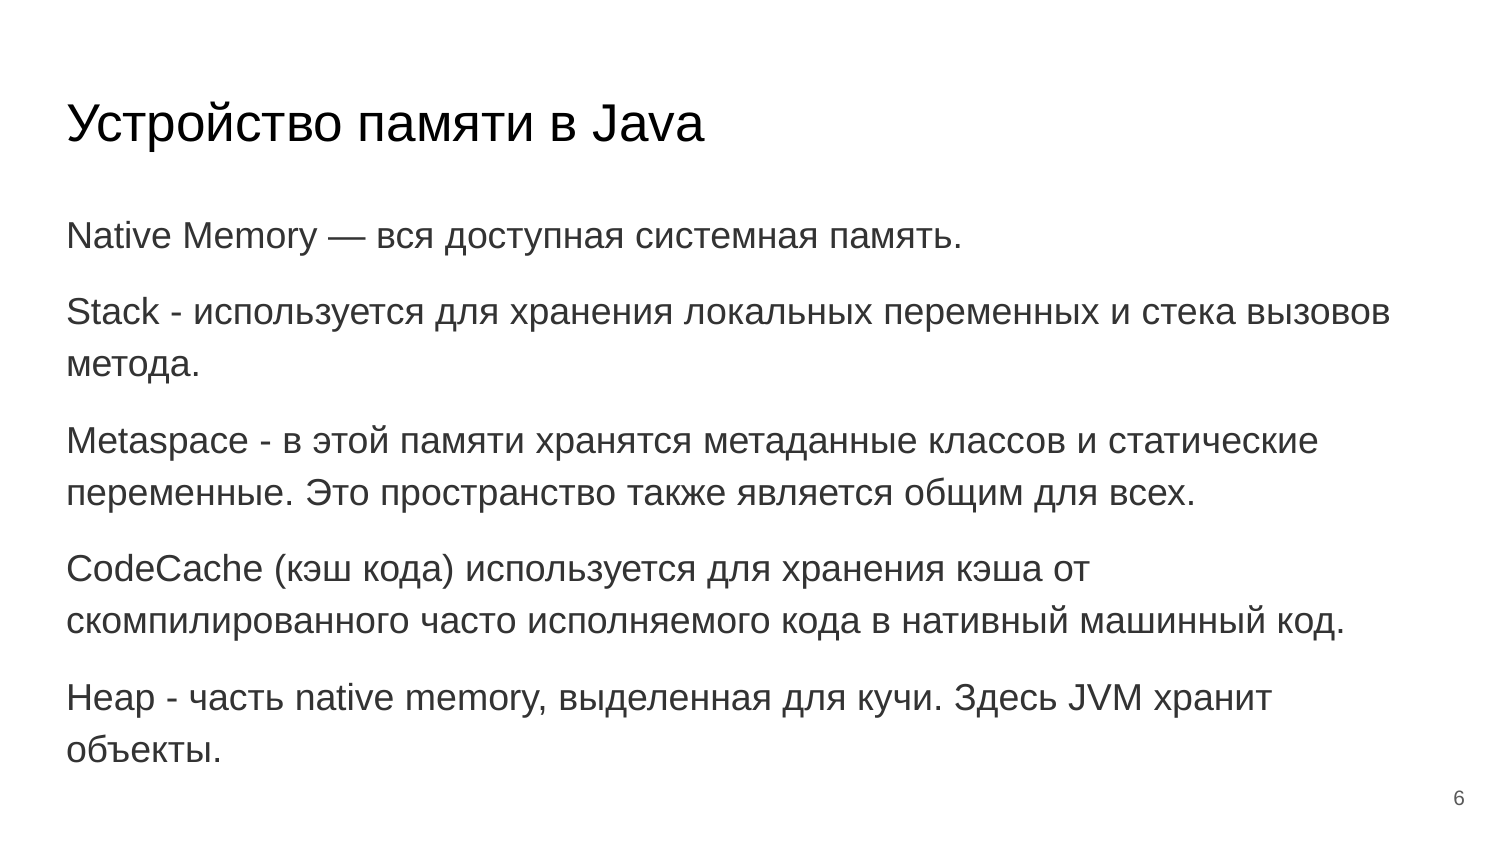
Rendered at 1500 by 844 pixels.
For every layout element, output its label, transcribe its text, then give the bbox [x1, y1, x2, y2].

title Устройство памяти в Java [51, 72, 1449, 167]
slide_number ‹#› [1389, 764, 1480, 830]
list Native Memory — вся доступная системная память. Stack - используется для хранения локальных переменных и стека вызовов метода. Metaspace - в этой памяти хранятся метаданные классов и статические переменные. Это пространство также является общим для всех. CodeCache (кэш кода) используется для хранения кэша от скомпилированного часто исполняемого кода в нативный машинный код. Heap - часть native memory, выделенная для кучи. Здесь JVM хранит объекты. [51, 189, 1449, 785]
